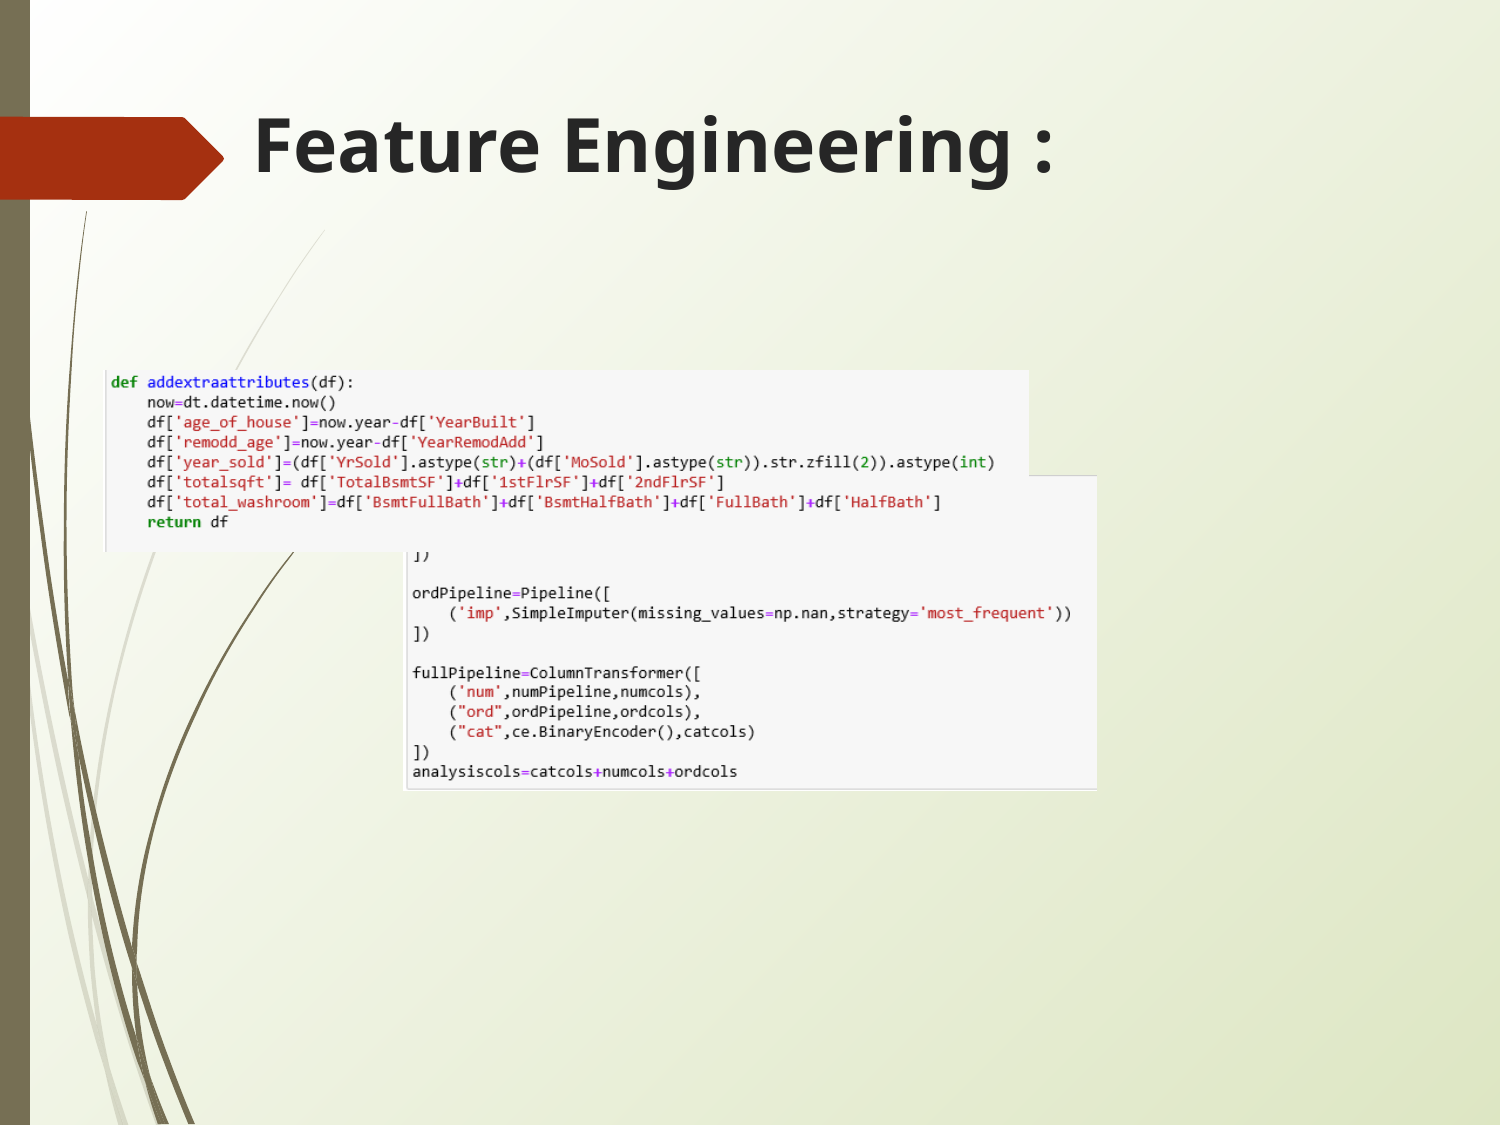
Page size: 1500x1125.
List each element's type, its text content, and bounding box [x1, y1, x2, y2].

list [403, 474, 1097, 791]
picture [102, 370, 1030, 553]
text_box Feature Engineering : [237, 89, 1456, 214]
